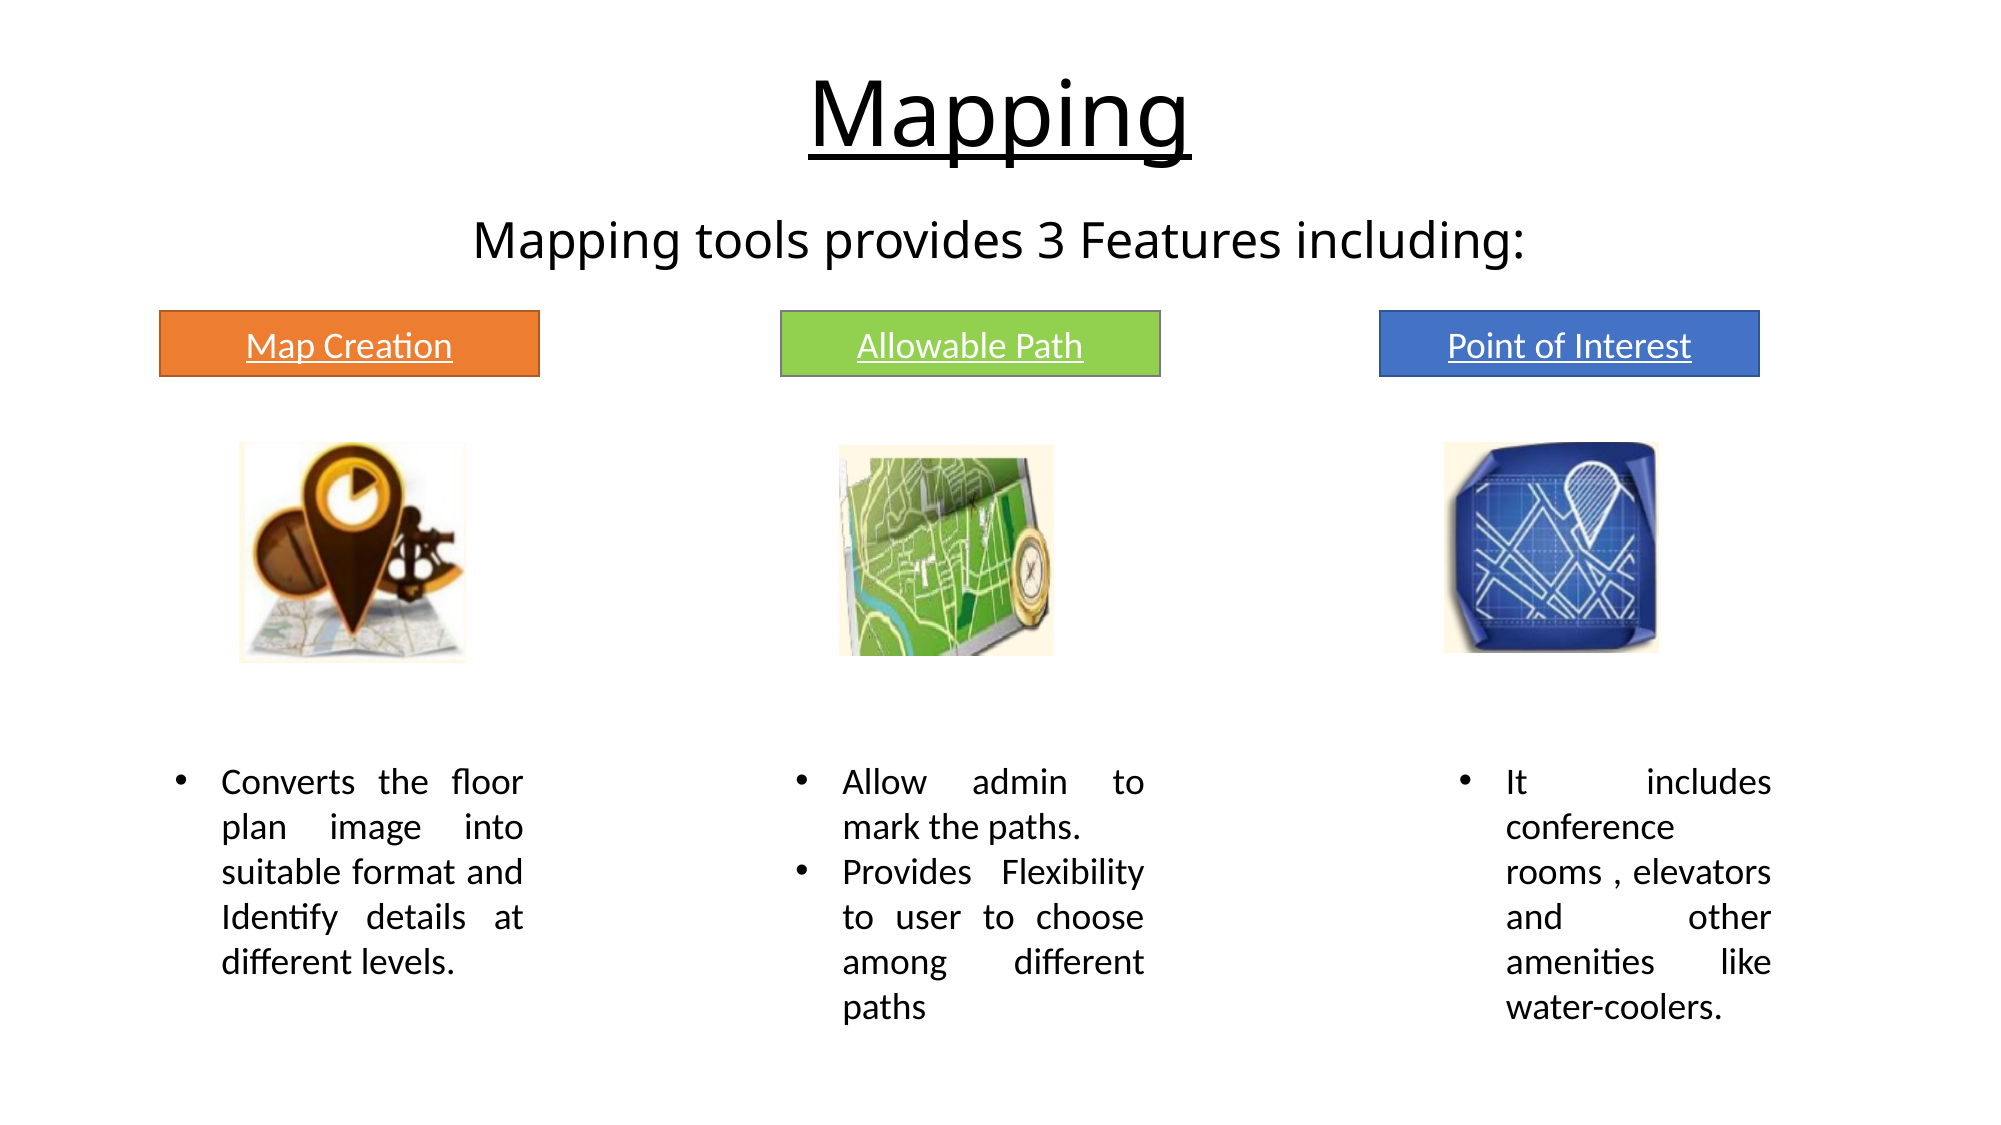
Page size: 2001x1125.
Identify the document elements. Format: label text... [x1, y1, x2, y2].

picture [1444, 442, 1659, 653]
text_box Converts the floor plan image into suitable format and Identify details at different levels. [159, 749, 539, 989]
text_box Allowable Path [780, 310, 1161, 377]
text_box It includes conference rooms , elevators and other amenities like water-coolers. [1444, 749, 1787, 1034]
text_box Map Creation [159, 310, 540, 377]
picture [839, 445, 1054, 656]
text_box Allow admin to mark the paths. Provides Flexibility to user to choose among different paths [780, 749, 1160, 1034]
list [239, 442, 466, 663]
text_box Point of Interest [1379, 310, 1760, 377]
title Mapping Mapping tools provides 3 Features including: [137, 59, 1863, 278]
